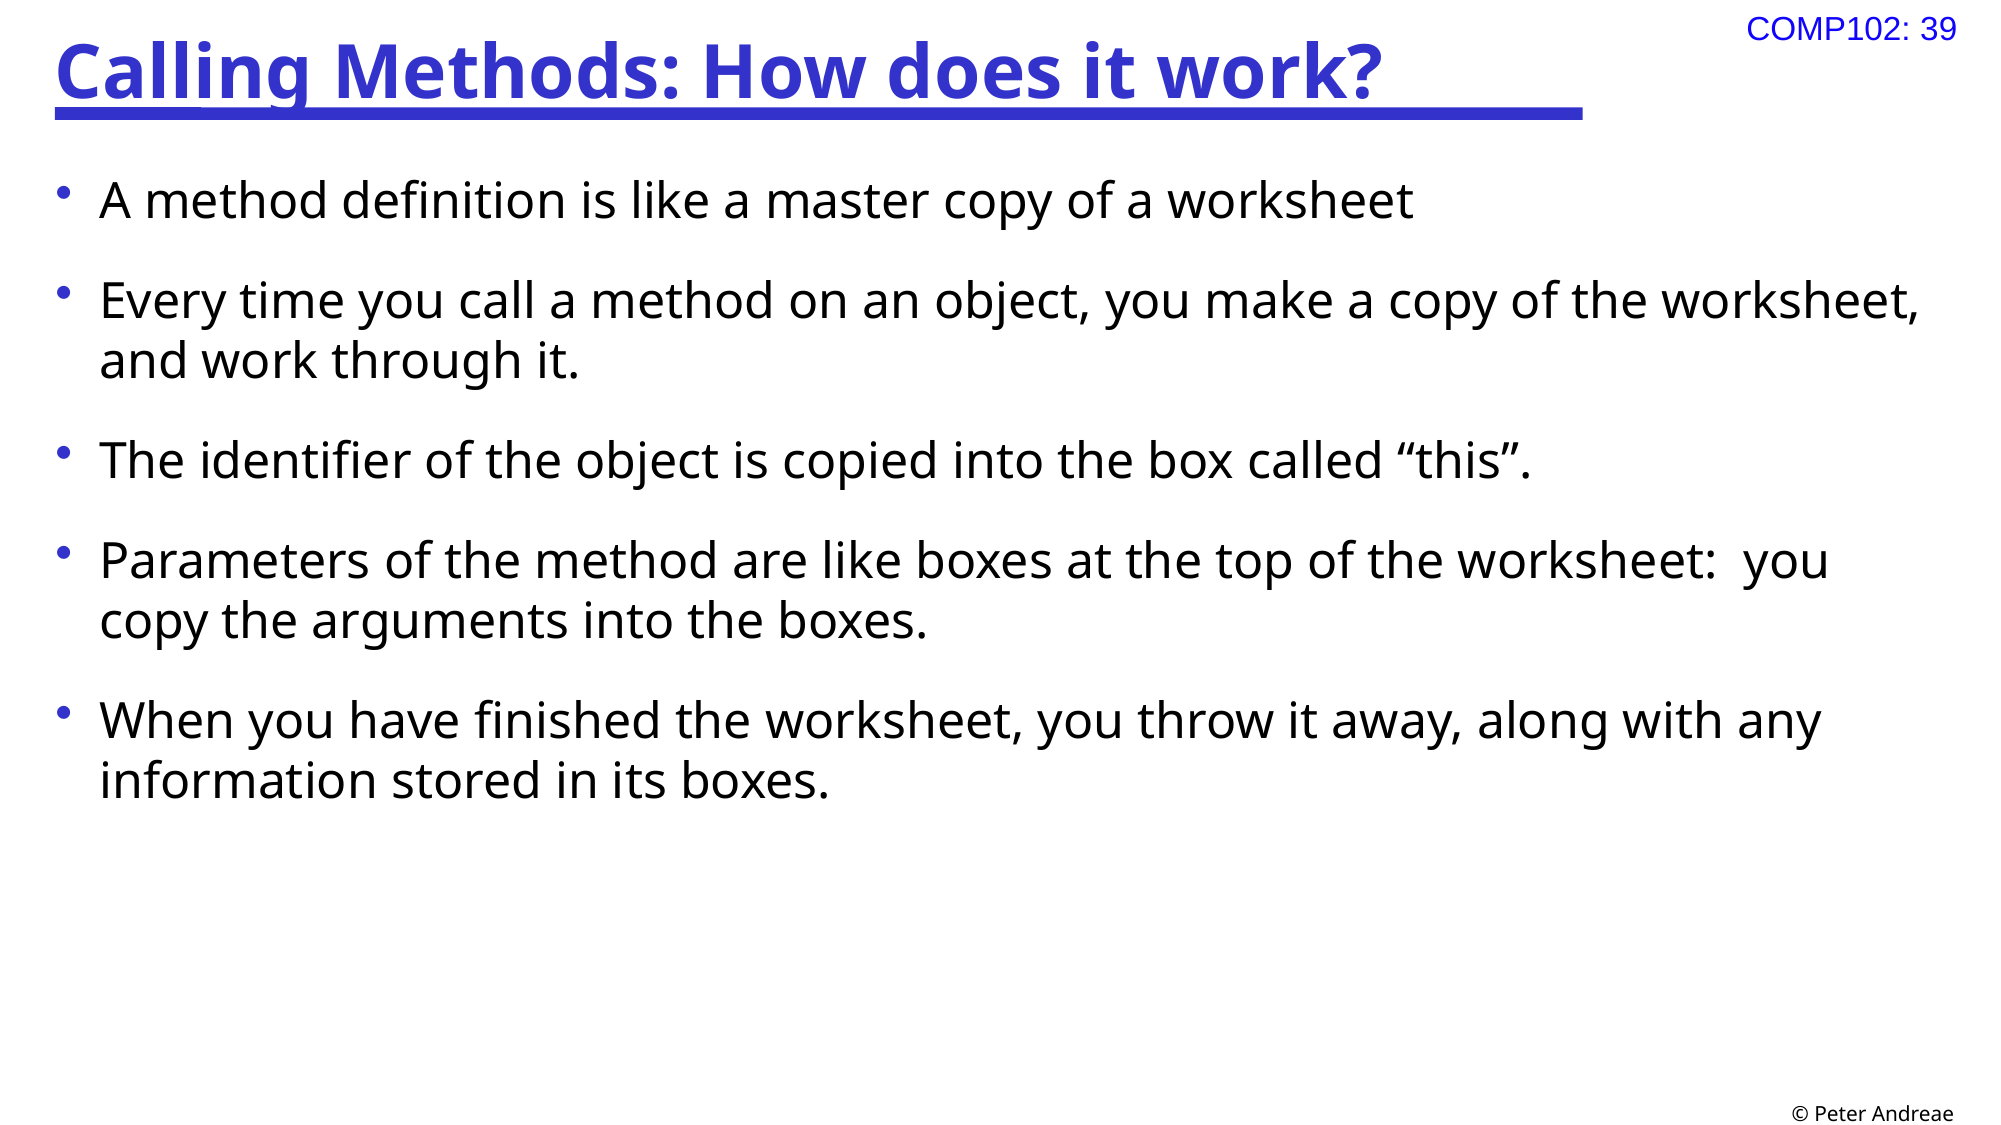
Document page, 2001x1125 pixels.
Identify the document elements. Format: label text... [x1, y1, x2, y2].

list A method definition is like a master copy of a worksheet Every time you call a method on an object, you make a copy of the worksheet, and work through it. The identifier of the object is copied into the box called “this”. Parameters of the method are like boxes at the top of the worksheet: you copy the arguments into the boxes. When you have finished the worksheet, you throw it away, along with any information stored in its boxes. [40, 160, 1960, 1125]
title Calling Methods: How does it work? [38, 0, 1807, 138]
